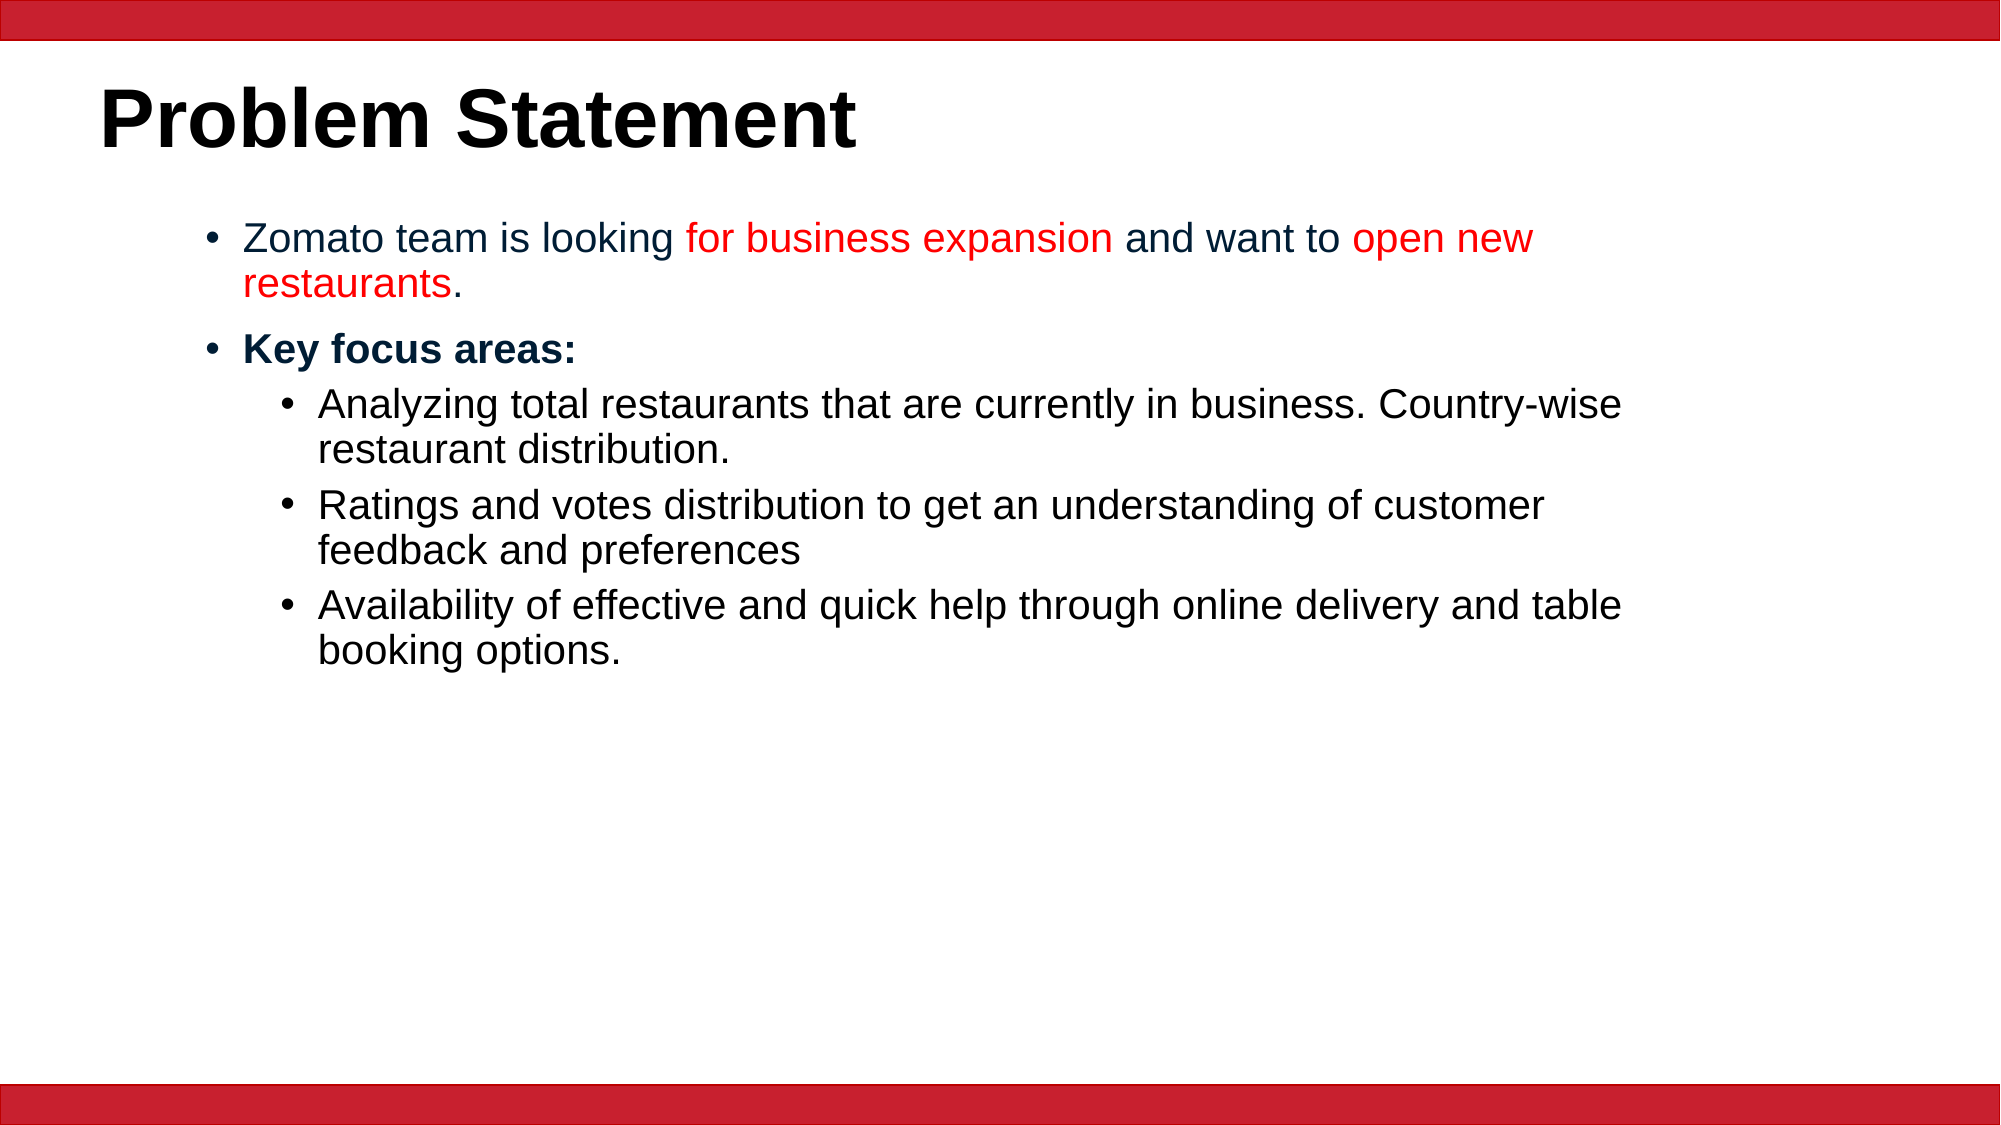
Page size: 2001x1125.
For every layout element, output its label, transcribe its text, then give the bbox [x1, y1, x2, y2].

text_box [137, 525, 1916, 1084]
title Problem Statement [84, 41, 1863, 210]
text_box [137, 320, 1916, 525]
text_box [0, 0, 2000, 41]
list Zomato team is looking for business expansion and want to open new restaurants. Key focus areas: Analyzing total restaurants that are currently in business. Country-wise restaurant distribution. Ratings and votes distribution to get an understanding of customer feedback and preferences Availability of effective and quick help through online delivery and table booking options. [190, 209, 1707, 320]
text_box [0, 1084, 2000, 1125]
